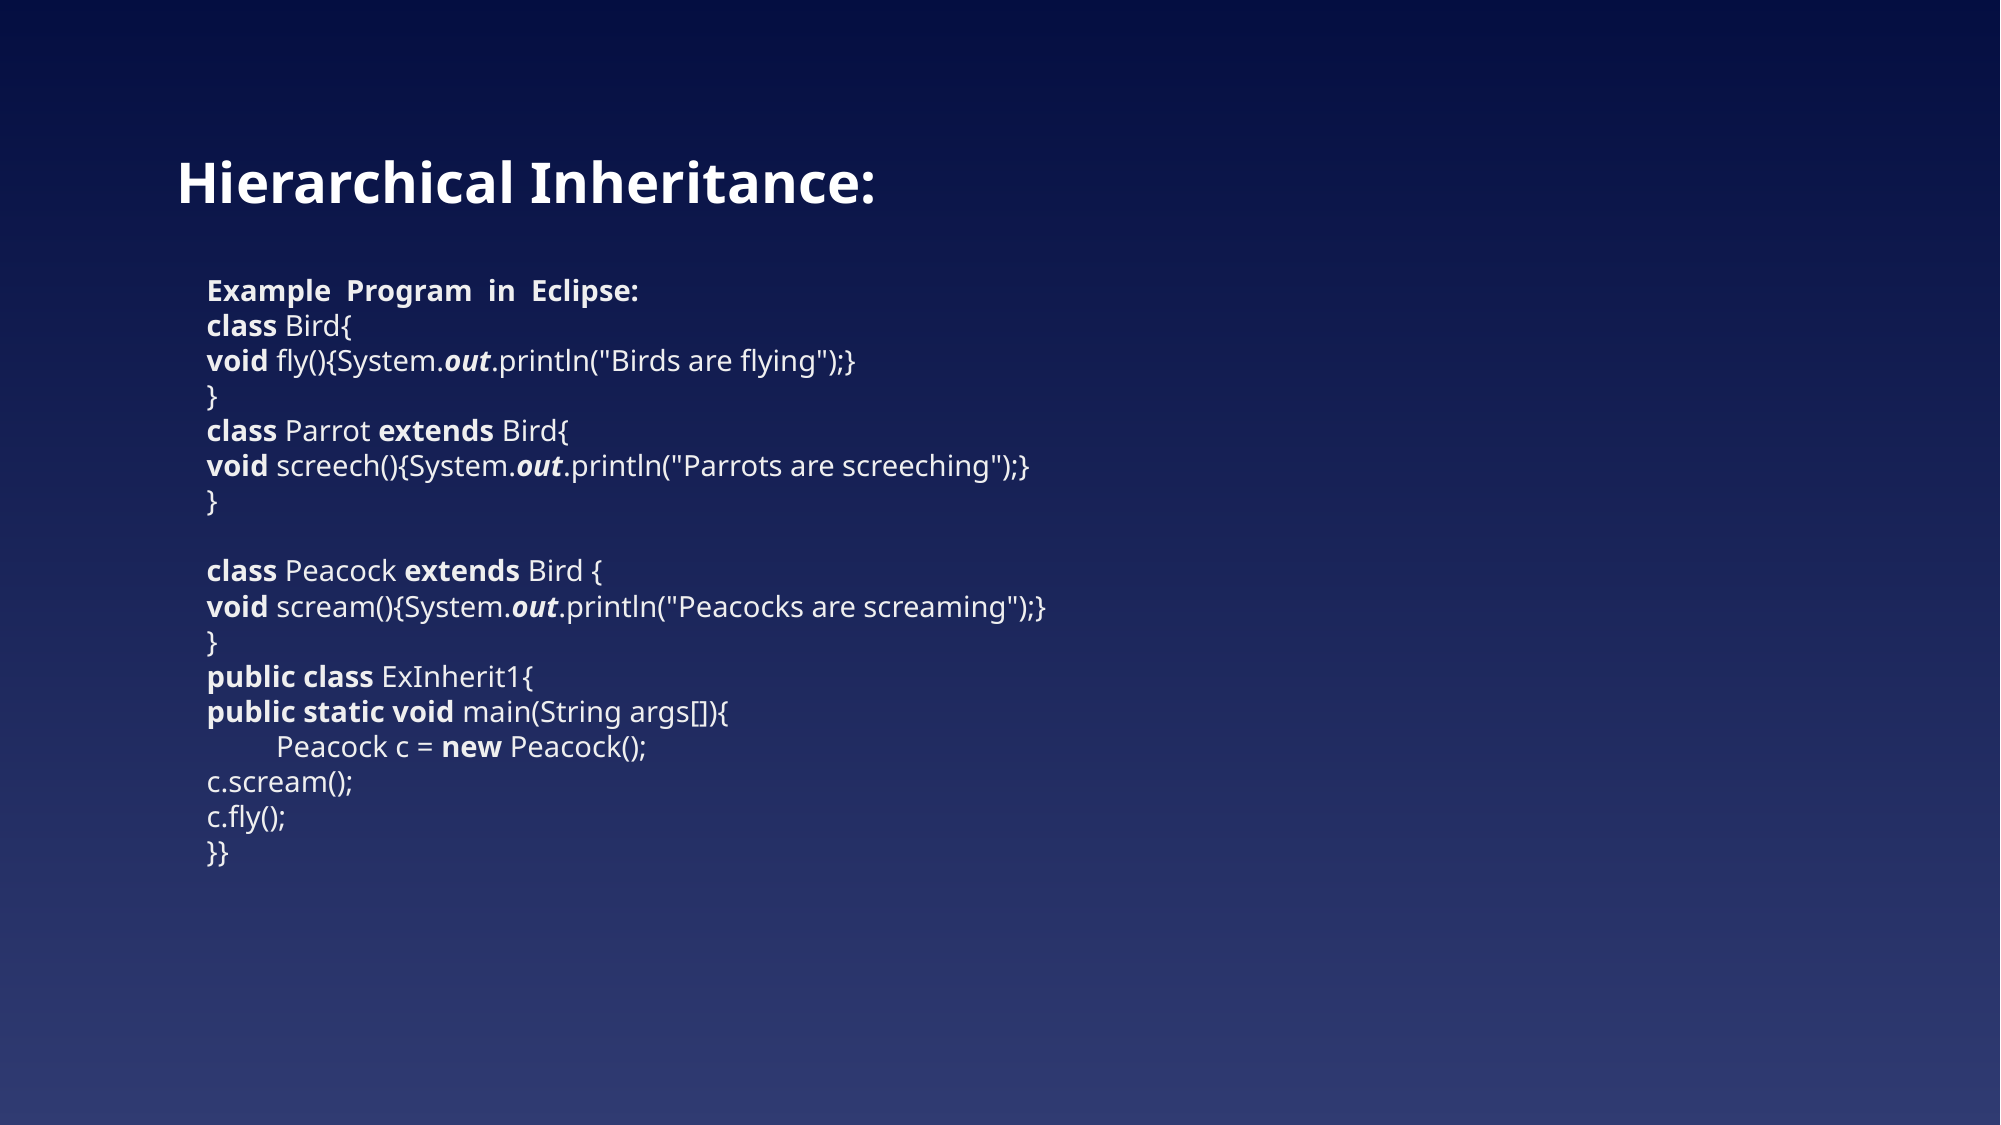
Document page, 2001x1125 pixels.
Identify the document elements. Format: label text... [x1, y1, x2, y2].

title Hierarchical Inheritance: [156, 118, 1844, 244]
list Example Program in Eclipse: class Bird{ void fly(){System.out.println("Birds are flying");} } class Parrot extends Bird{ void screech(){System.out.println("Parrots are screeching");} } class Peacock extends Bird { void scream(){System.out.println("Peacocks are screaming");} } public class ExInherit1{ public static void main(String args[]){ Peacock c = new Peacock(); c.scream(); c.fly(); }} [156, 252, 1844, 1007]
